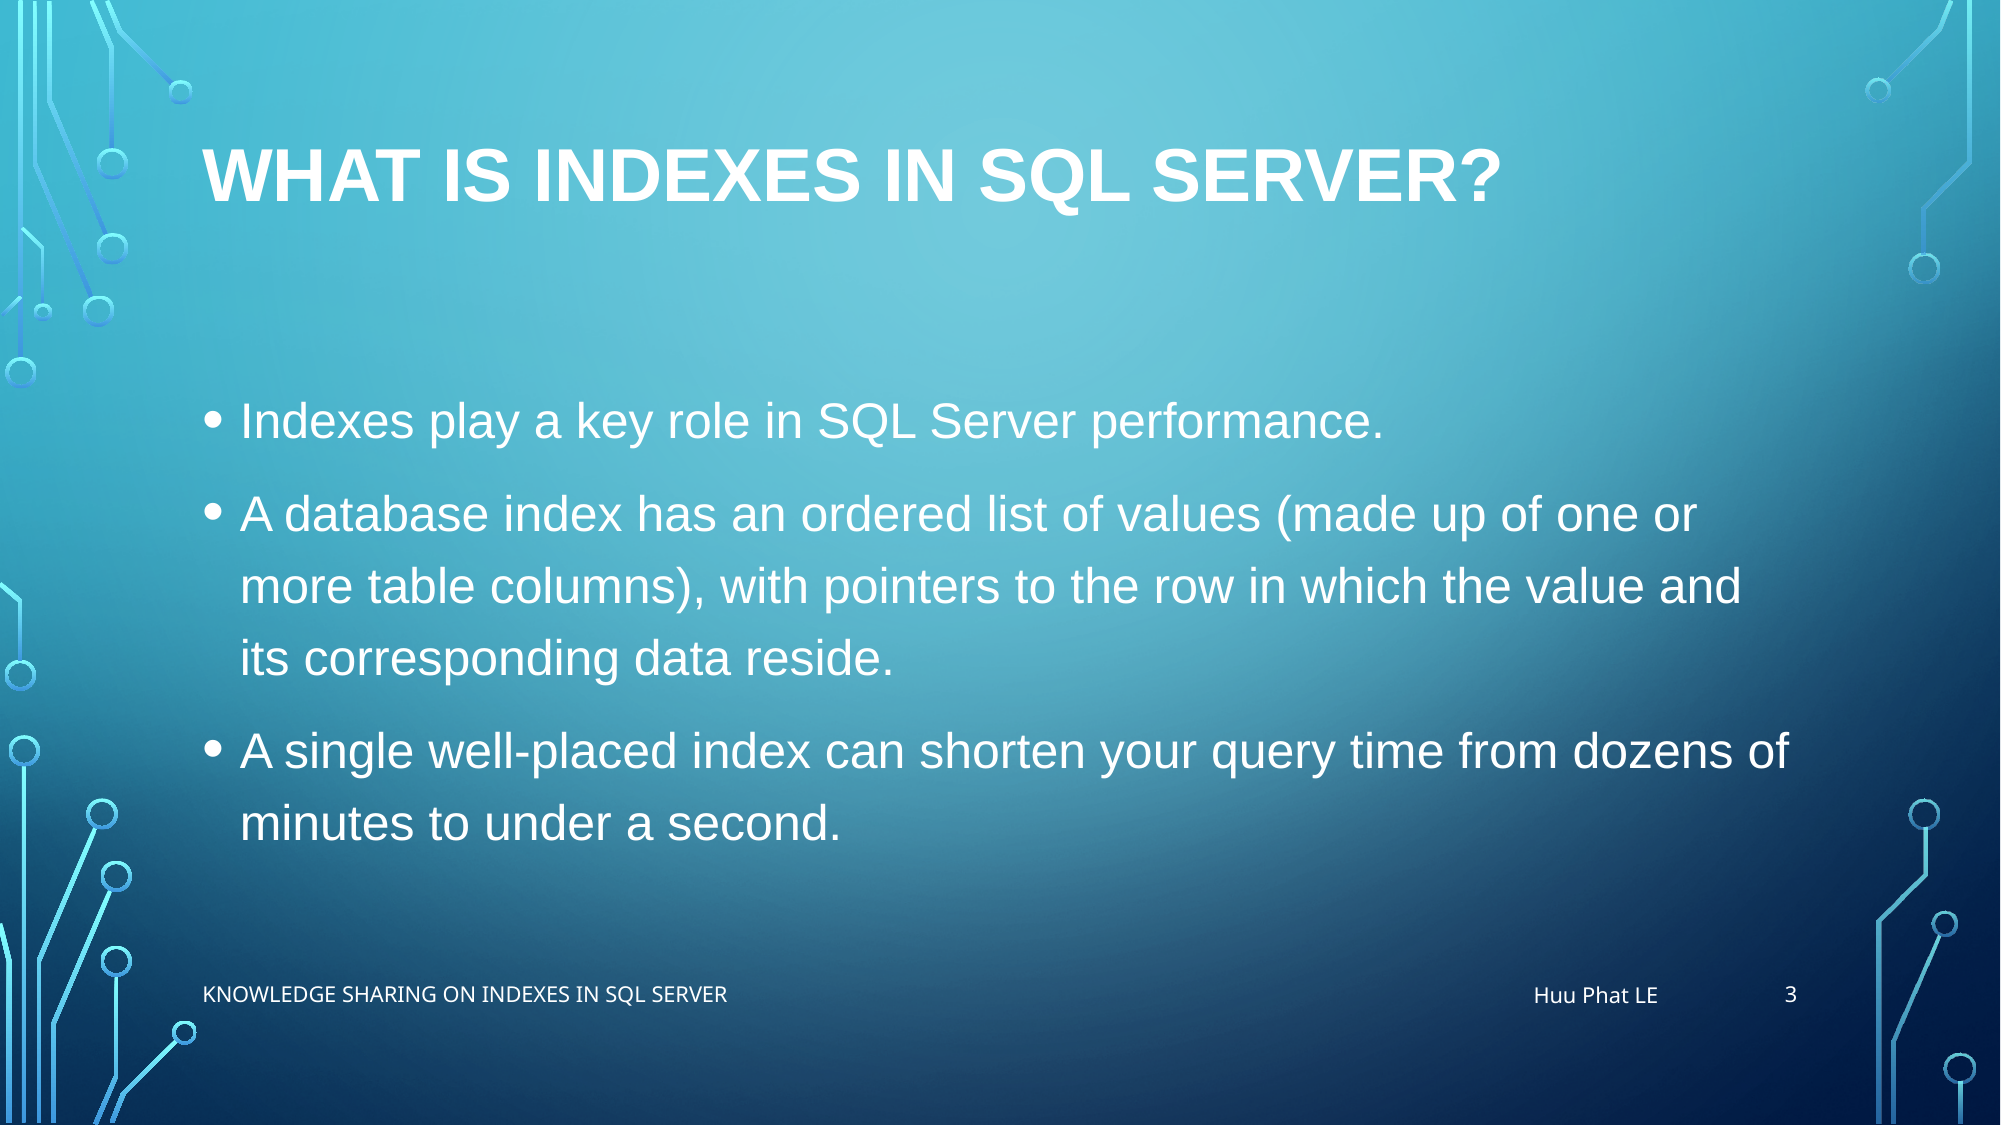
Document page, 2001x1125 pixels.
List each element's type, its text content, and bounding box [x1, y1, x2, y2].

list Indexes play a key role in SQL Server performance. A database index has an ordered list of values (made up of one or more table columns), with pointers to the row in which the value and its corresponding data reside. A single well-placed index can shorten your query time from dozens of minutes to under a second. [187, 369, 1813, 950]
slide_number Huu Phat LE [1223, 965, 1674, 1025]
title What is Indexes in SQL Server? [187, 101, 1813, 344]
slide_number 3 [1685, 965, 1813, 1025]
footer Knowledge sharing on Indexes in SQL Server [187, 965, 1211, 1025]
